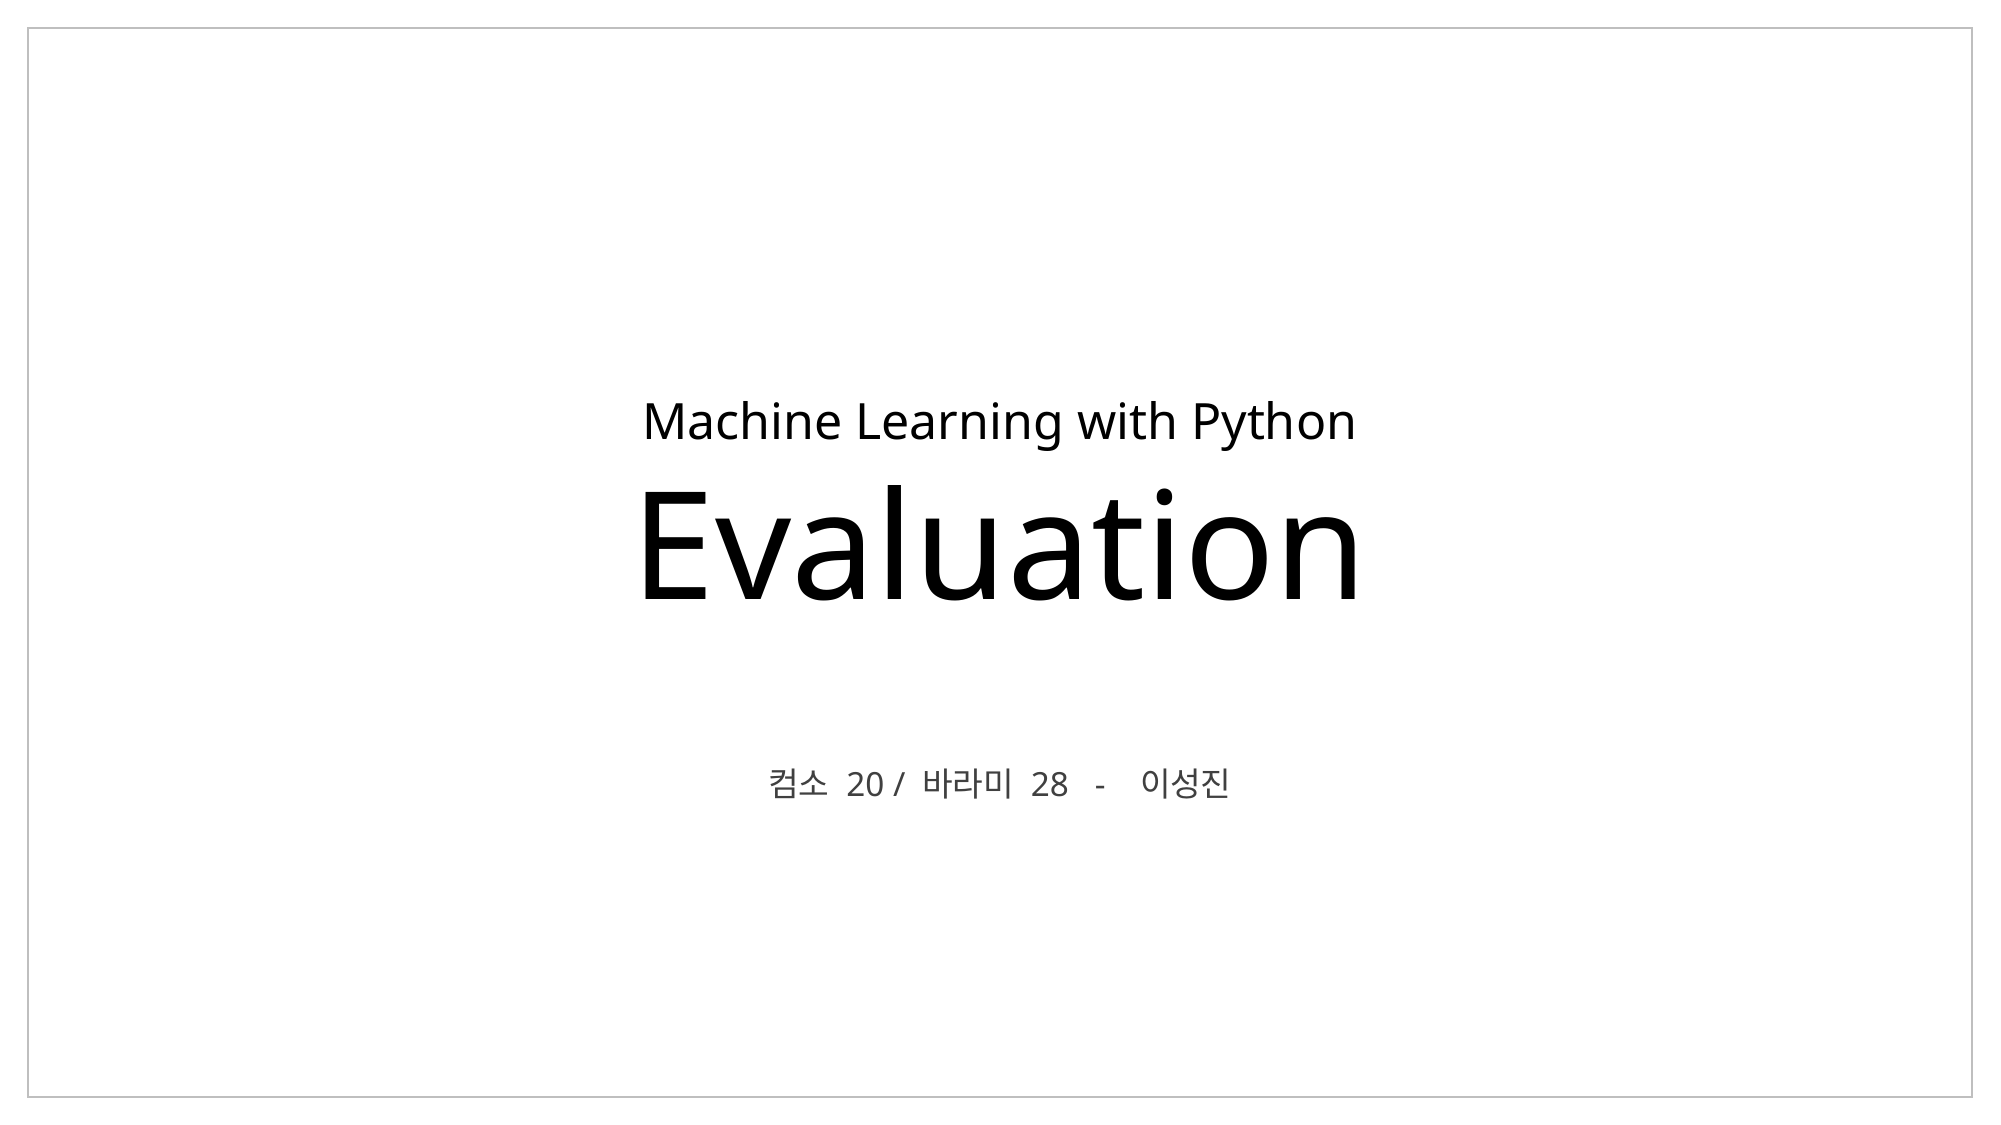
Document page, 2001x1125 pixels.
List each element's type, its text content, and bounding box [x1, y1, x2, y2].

text_box [27, 27, 1973, 1098]
text_box 컴소 20 / 바라미 28 - 이성진 [718, 755, 1282, 811]
text_box Machine Learning with Python Evaluation [493, 381, 1507, 637]
